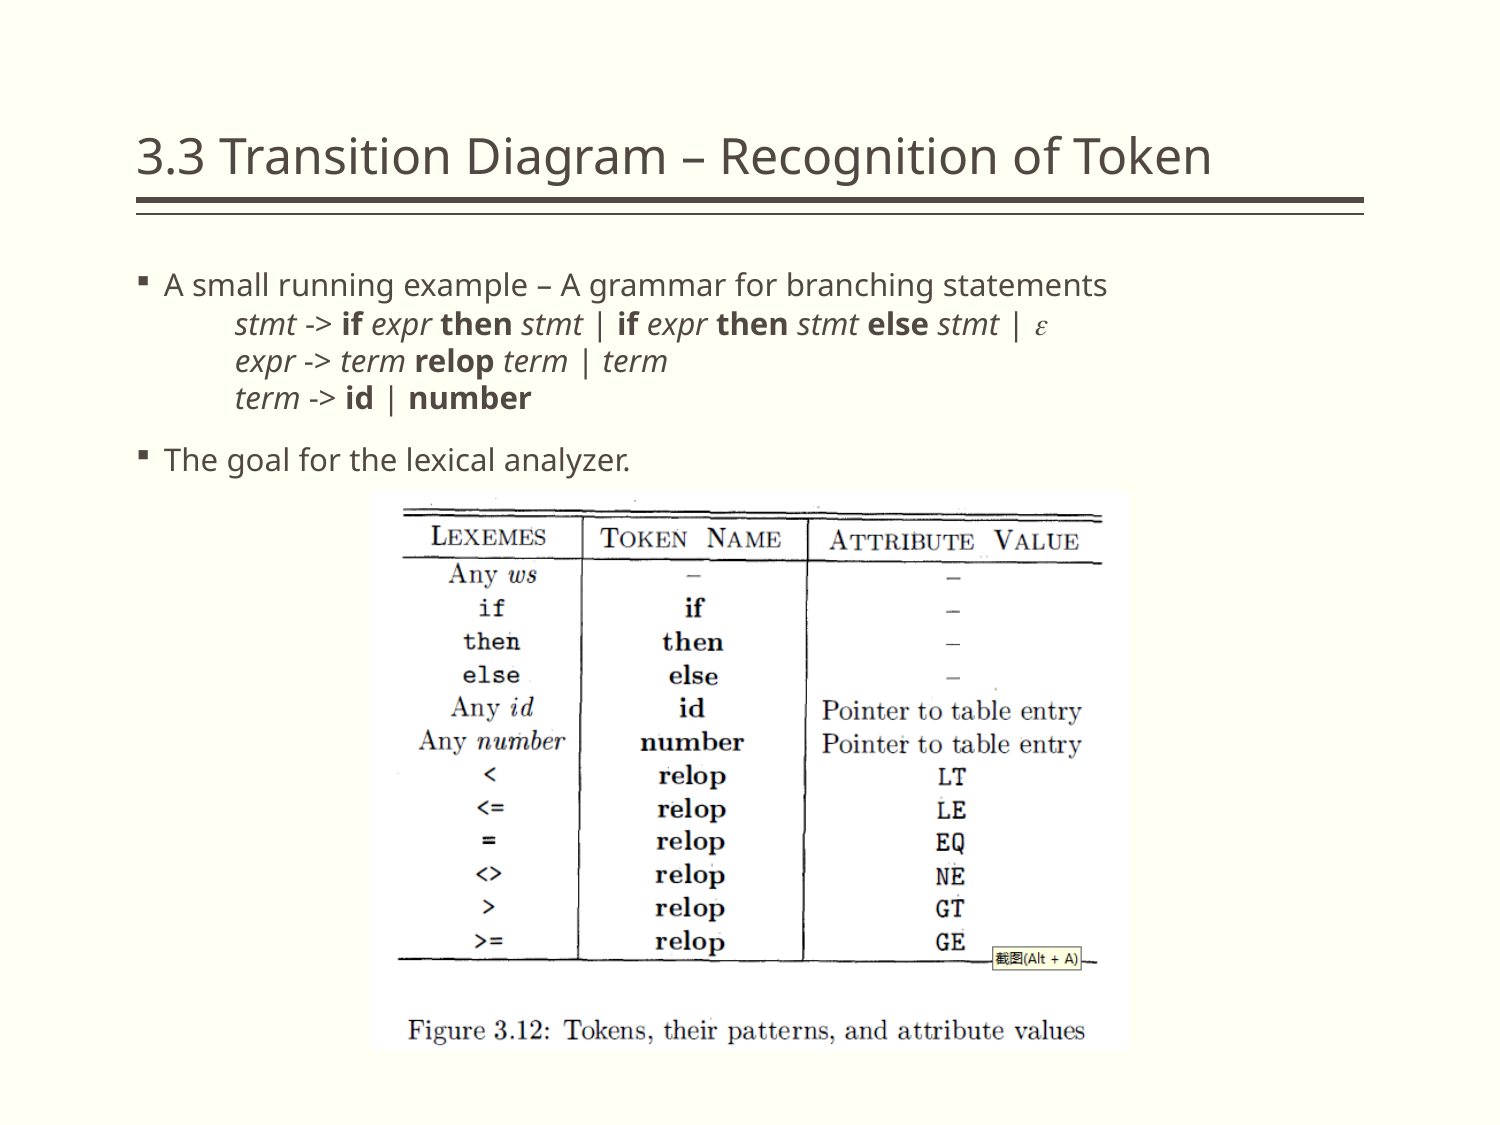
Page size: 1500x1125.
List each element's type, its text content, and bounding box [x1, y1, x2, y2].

title 3.3 Transition Diagram – Recognition of Token [135, 12, 1364, 193]
picture [370, 490, 1129, 1051]
list A small running example – A grammar for branching statements stmt -> if expr then stmt | if expr then stmt else stmt |  expr -> term relop term | term term -> id | number The goal for the lexical analyzer. [135, 262, 1364, 1013]
